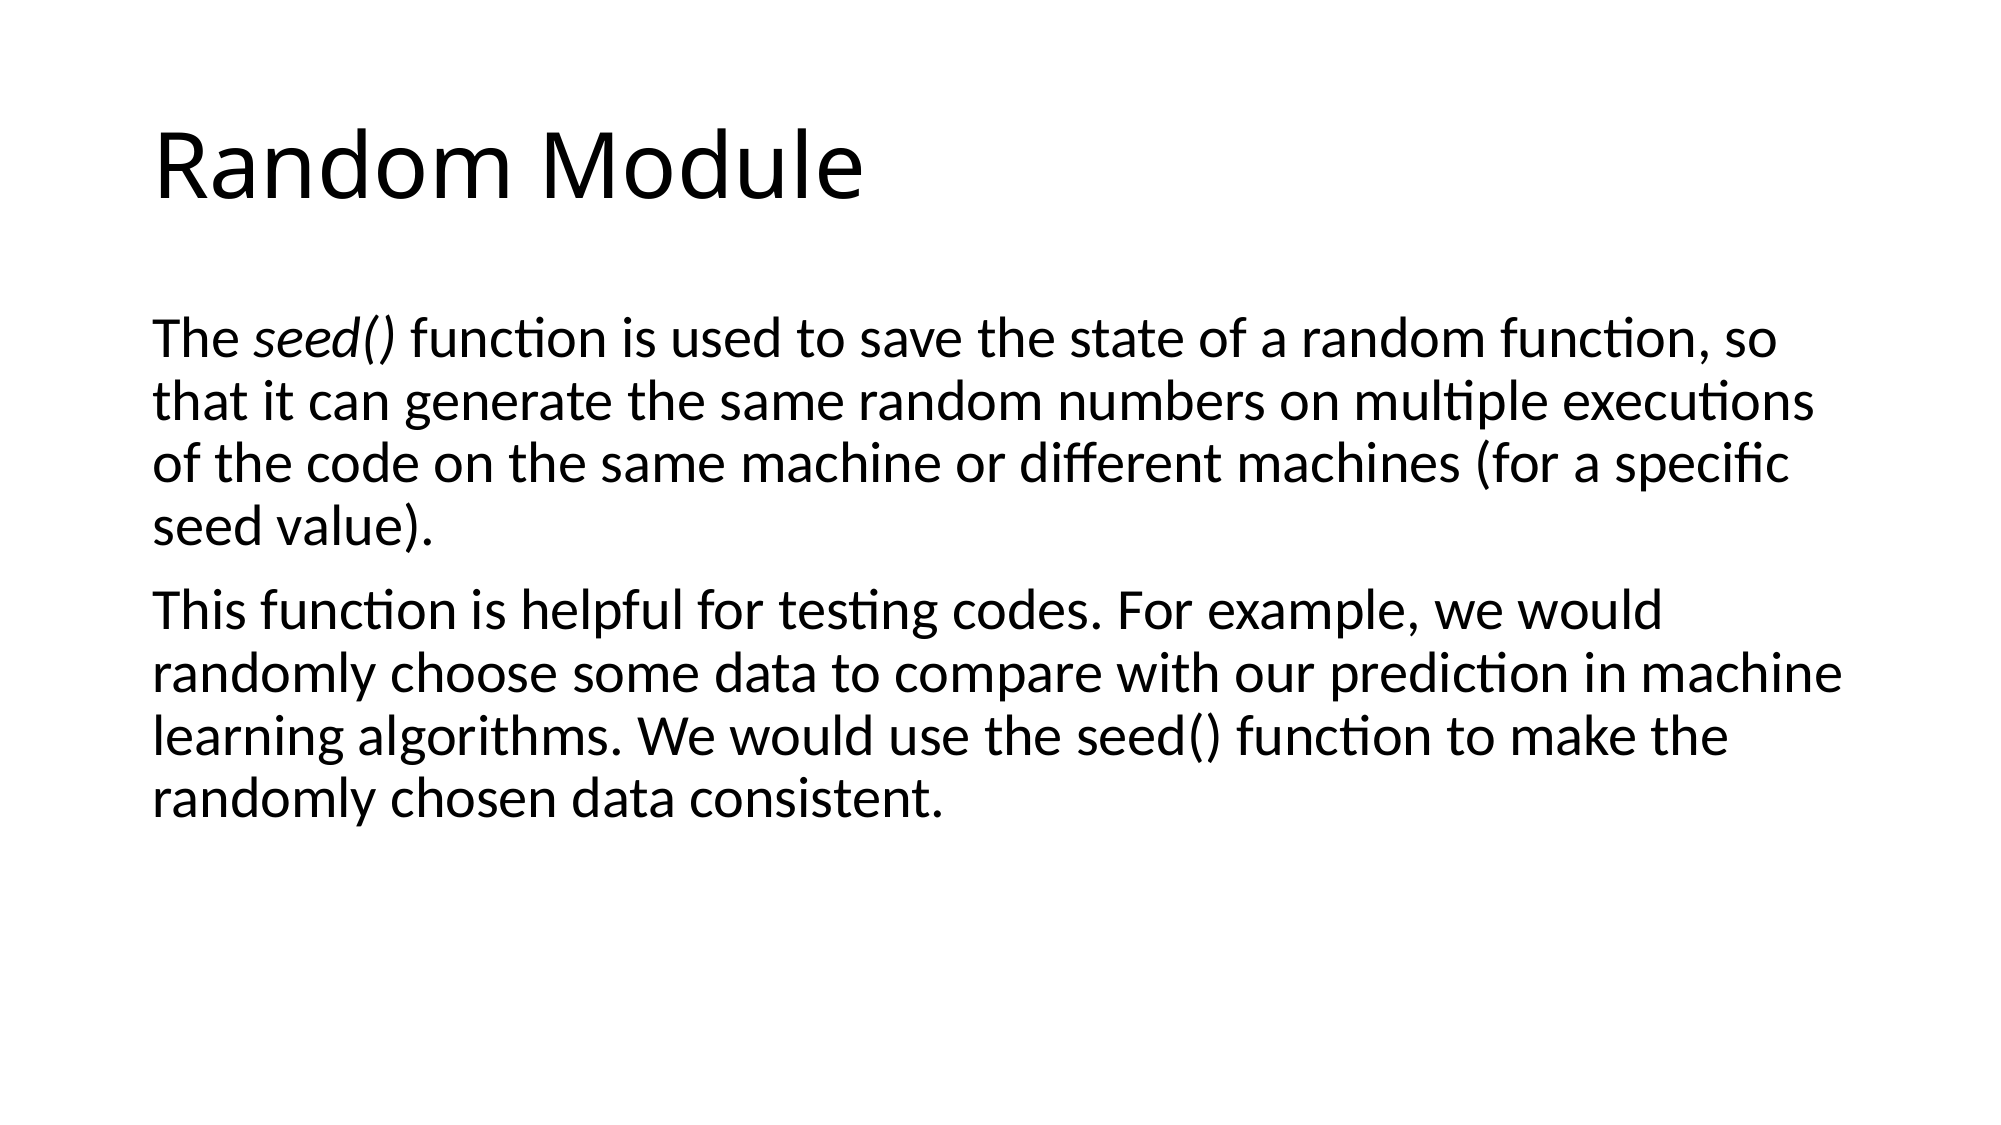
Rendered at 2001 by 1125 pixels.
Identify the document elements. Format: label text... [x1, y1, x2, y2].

list The seed() function is used to save the state of a random function, so that it can generate the same random numbers on multiple executions of the code on the same machine or different machines (for a specific seed value). This function is helpful for testing codes. For example, we would randomly choose some data to compare with our prediction in machine learning algorithms. We would use the seed() function to make the randomly chosen data consistent. [137, 299, 1863, 1014]
title Random Module [137, 59, 1863, 278]
